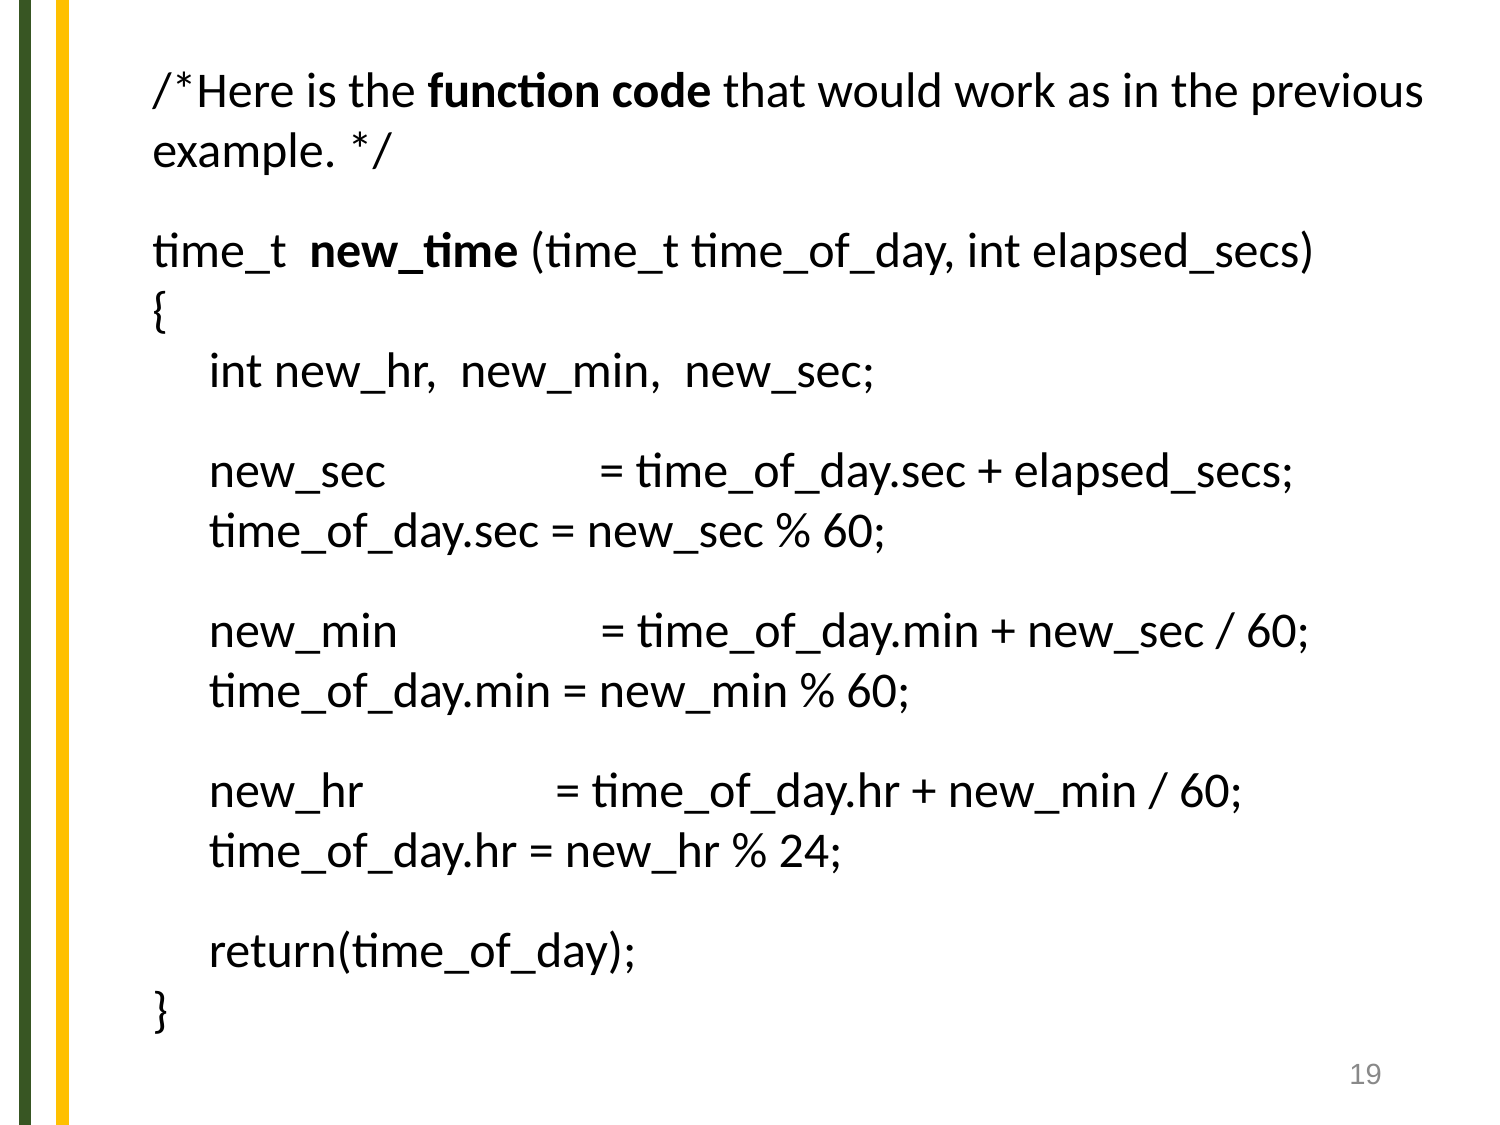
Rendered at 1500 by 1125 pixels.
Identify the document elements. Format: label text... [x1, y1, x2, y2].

slide_number ‹#› [1059, 1055, 1397, 1103]
text_box /*Here is the function code that would work as in the previous example. */ time_t new_time (time_t time_of_day, int elapsed_secs) { int new_hr, new_min, new_sec; new_sec = time_of_day.sec + elapsed_secs; time_of_day.sec = new_sec % 60; new_min = time_of_day.min + new_sec / 60; time_of_day.min = new_min % 60; new_hr = time_of_day.hr + new_min / 60; time_of_day.hr = new_hr % 24; return(time_of_day); } [137, 50, 1463, 1055]
